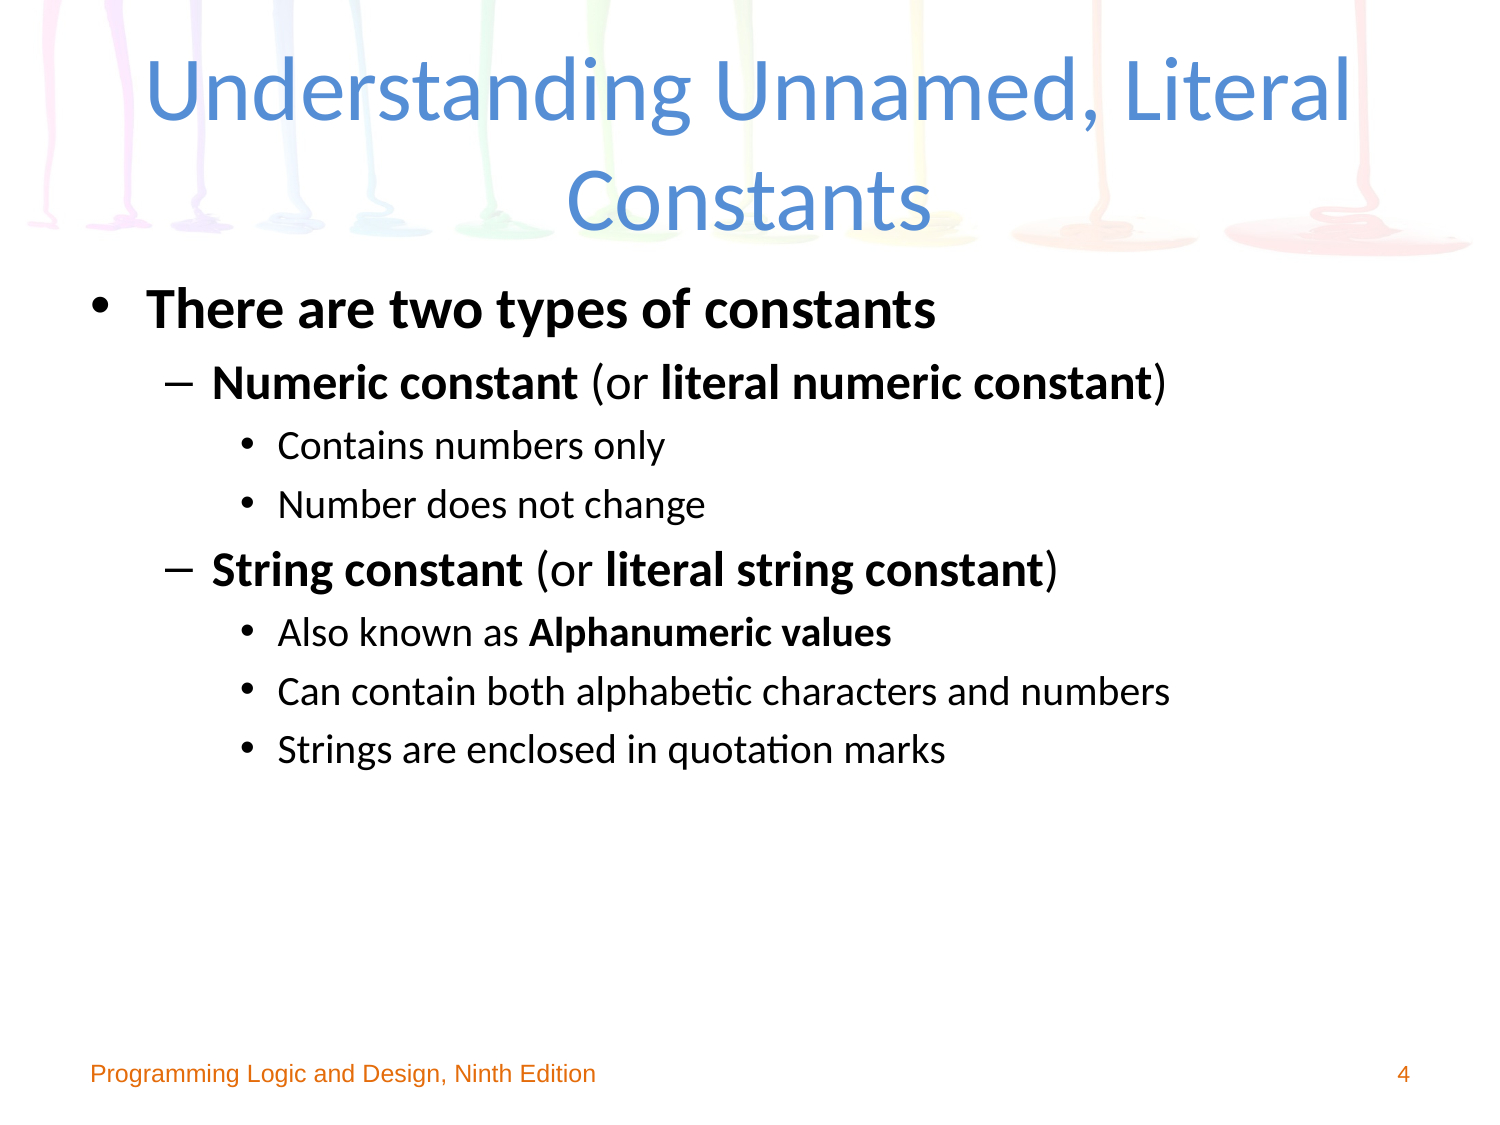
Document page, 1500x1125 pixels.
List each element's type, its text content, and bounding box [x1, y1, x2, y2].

footer Programming Logic and Design, Ninth Edition [75, 1042, 988, 1103]
slide_number 4 [1074, 1042, 1425, 1103]
title Understanding Unnamed, Literal Constants [74, 44, 1426, 233]
picture [0, 0, 1500, 263]
list There are two types of constants Numeric constant (or literal numeric constant) Contains numbers only Number does not change String constant (or literal string constant) Also known as Alphanumeric values Can contain both alphabetic characters and numbers Strings are enclosed in quotation marks [74, 262, 1426, 1006]
